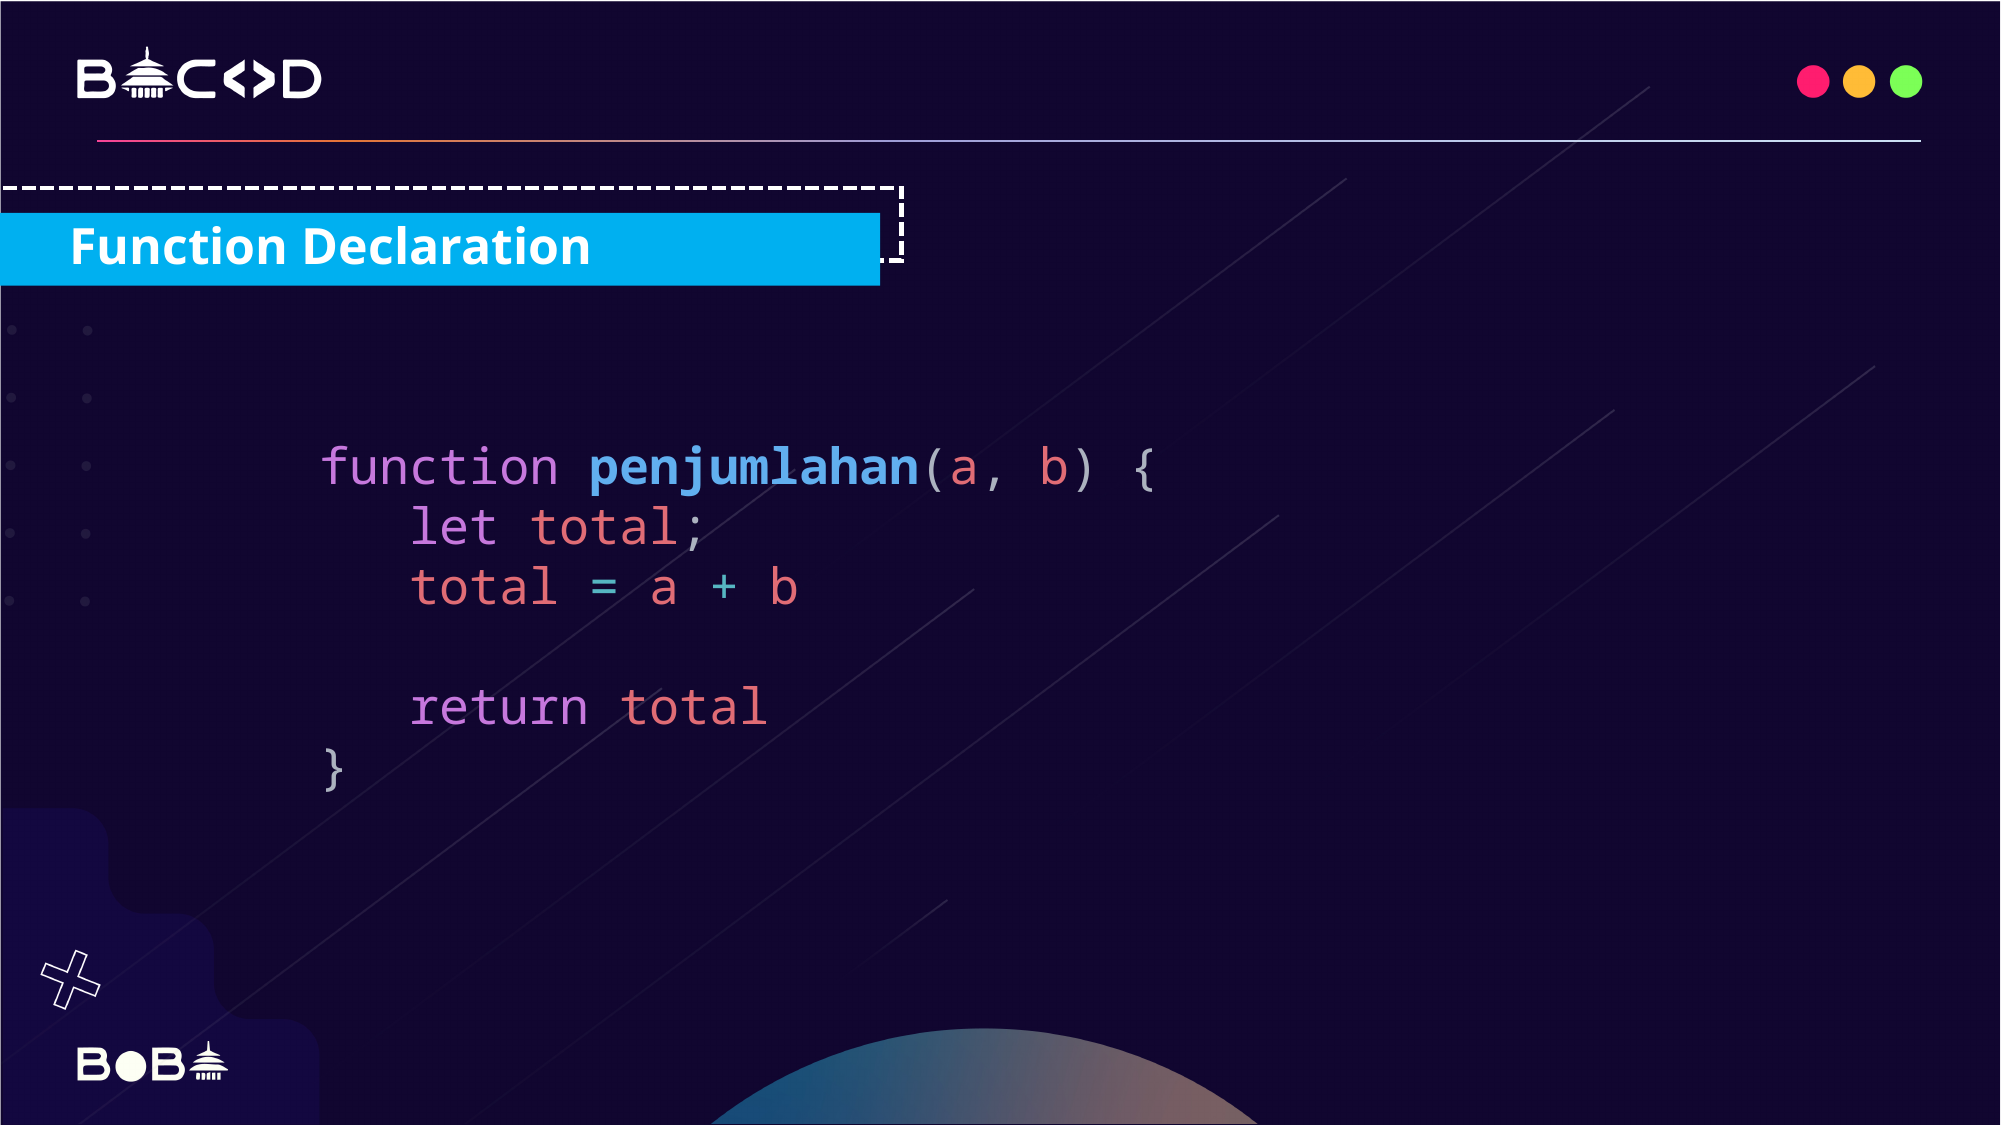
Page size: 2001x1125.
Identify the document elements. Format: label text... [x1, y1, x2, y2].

text_box function penjumlahan(a, b) { let total; total = a + b return total } [304, 427, 1696, 802]
picture [0, 0, 2001, 1125]
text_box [0, 187, 902, 286]
